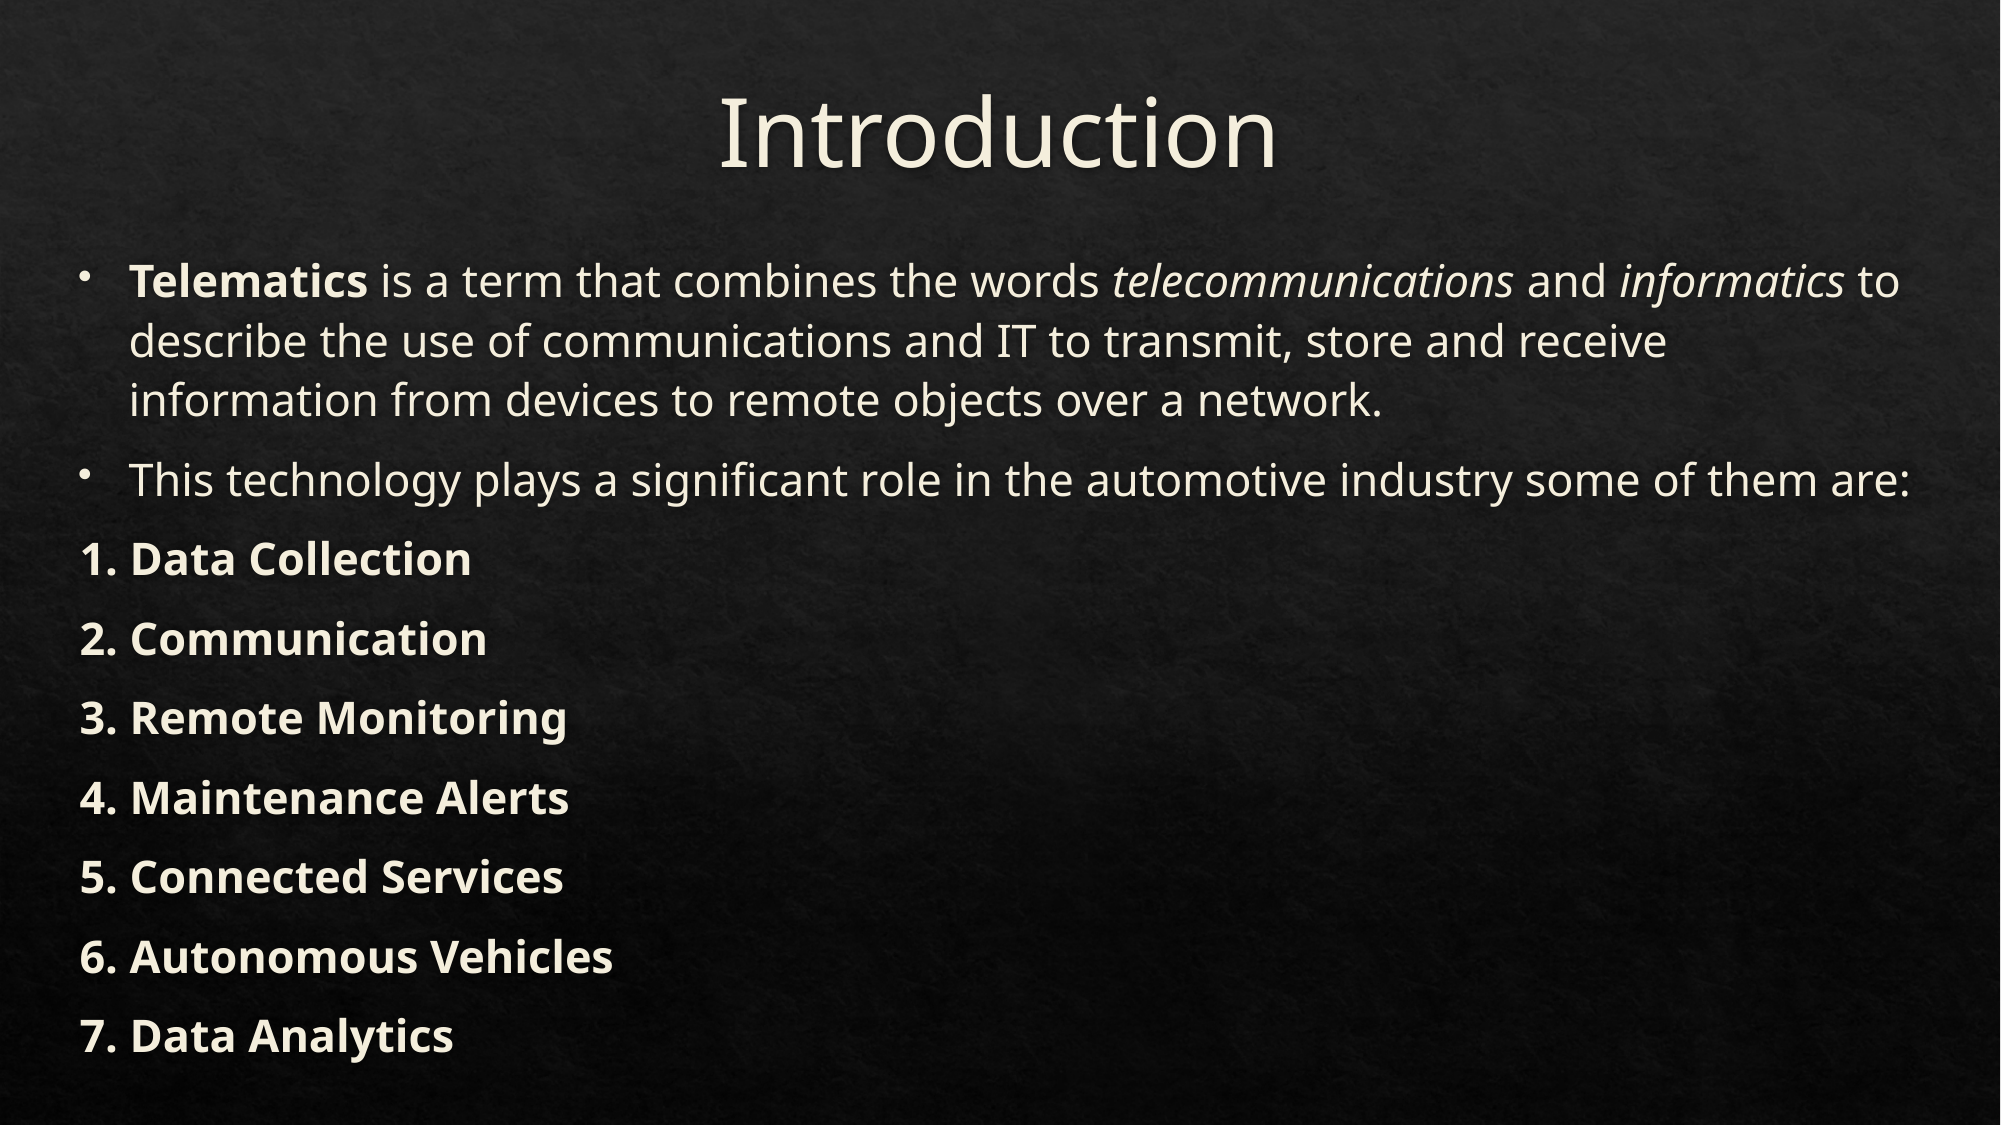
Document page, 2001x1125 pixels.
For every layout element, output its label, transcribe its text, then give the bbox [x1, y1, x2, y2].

title Introduction [150, 33, 1850, 235]
list Telematics is a term that combines the words telecommunications and informatics to describe the use of communications and IT to transmit, store and receive information from devices to remote objects over a network. This technology plays a significant role in the automotive industry some of them are: 1. Data Collection 2. Communication 3. Remote Monitoring 4. Maintenance Alerts 5. Connected Services 6. Autonomous Vehicles 7. Data Analytics [58, 239, 1940, 1092]
